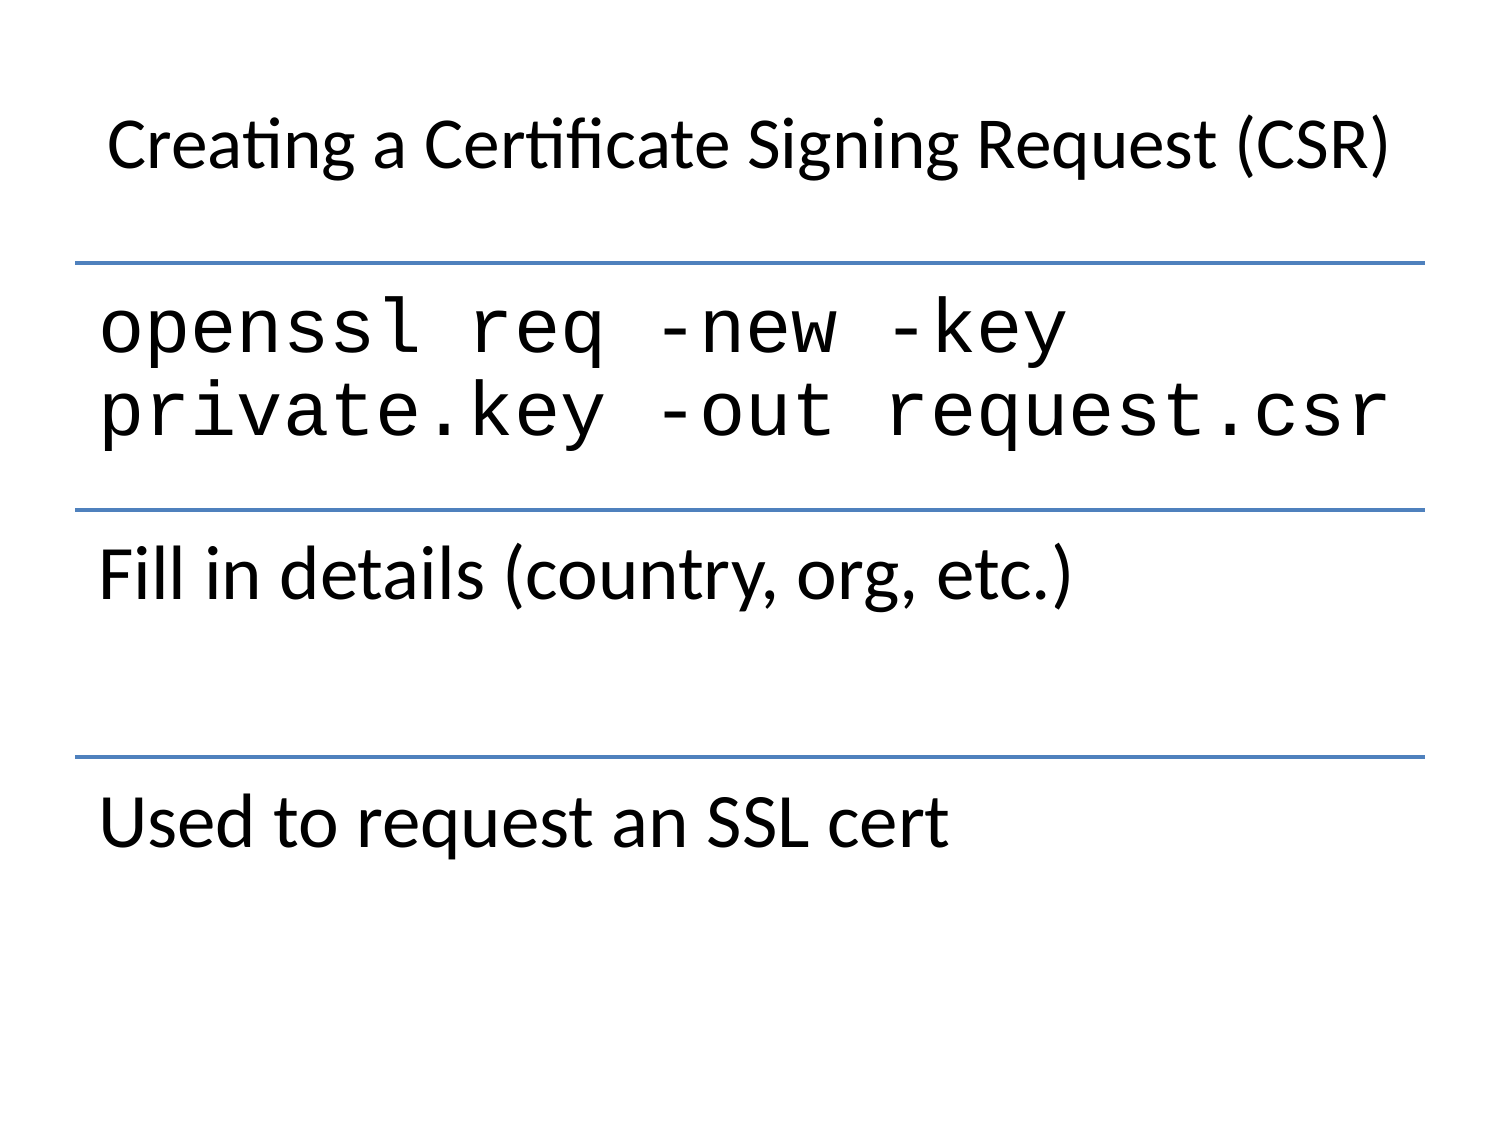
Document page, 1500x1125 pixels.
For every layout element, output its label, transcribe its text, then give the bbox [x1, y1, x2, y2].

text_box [74, 262, 1426, 1005]
title Creating a Certificate Signing Request (CSR) [75, 45, 1425, 233]
